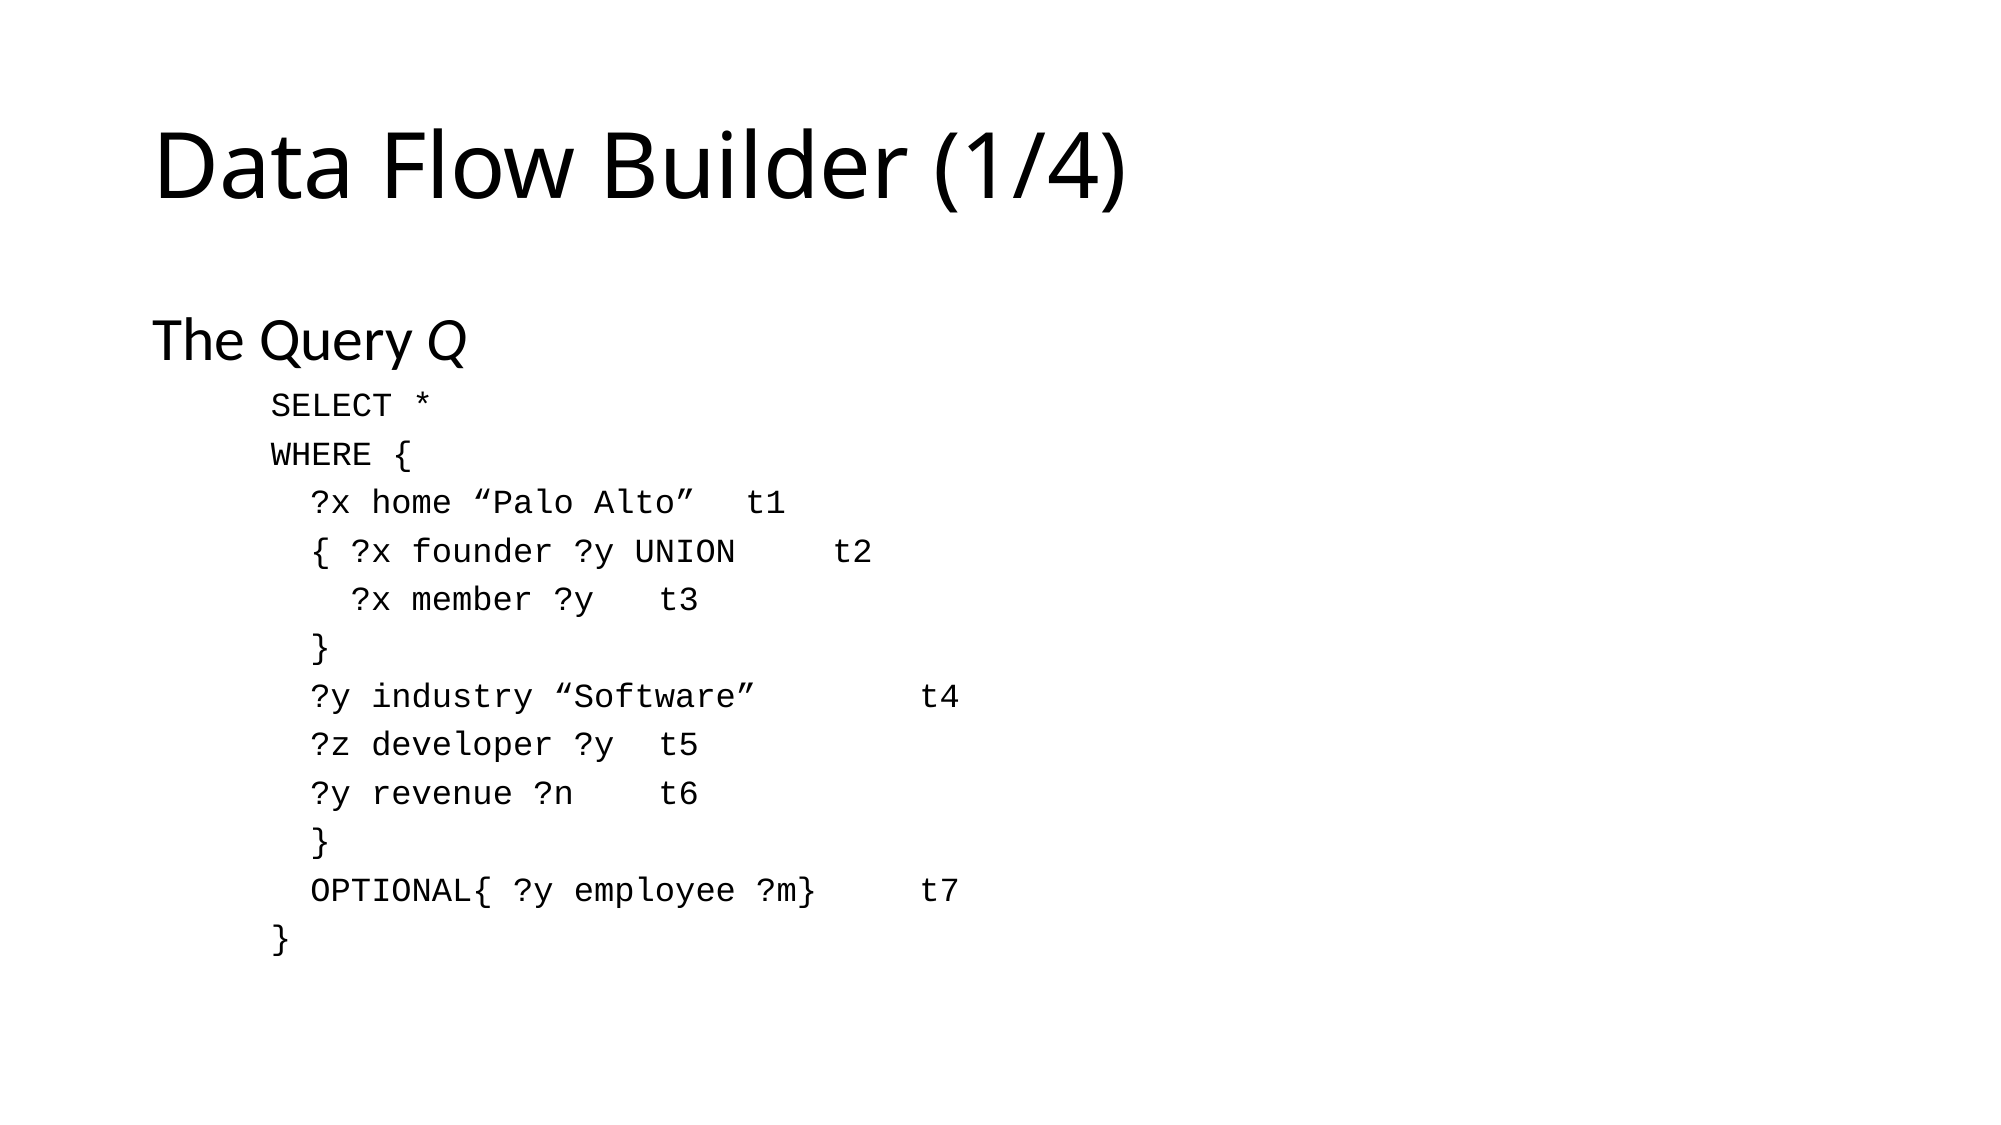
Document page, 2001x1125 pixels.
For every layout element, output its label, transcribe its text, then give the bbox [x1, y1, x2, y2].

title Data Flow Builder (1/4) [137, 59, 1863, 278]
list The Query Q SELECT * WHERE { ?x home “Palo Alto” t1 { ?x founder ?y UNION t2 ?x member ?y t3 } ?y industry “Software” t4 ?z developer ?y t5 ?y revenue ?n t6 } OPTIONAL{ ?y employee ?m} t7 } [137, 299, 1863, 1014]
